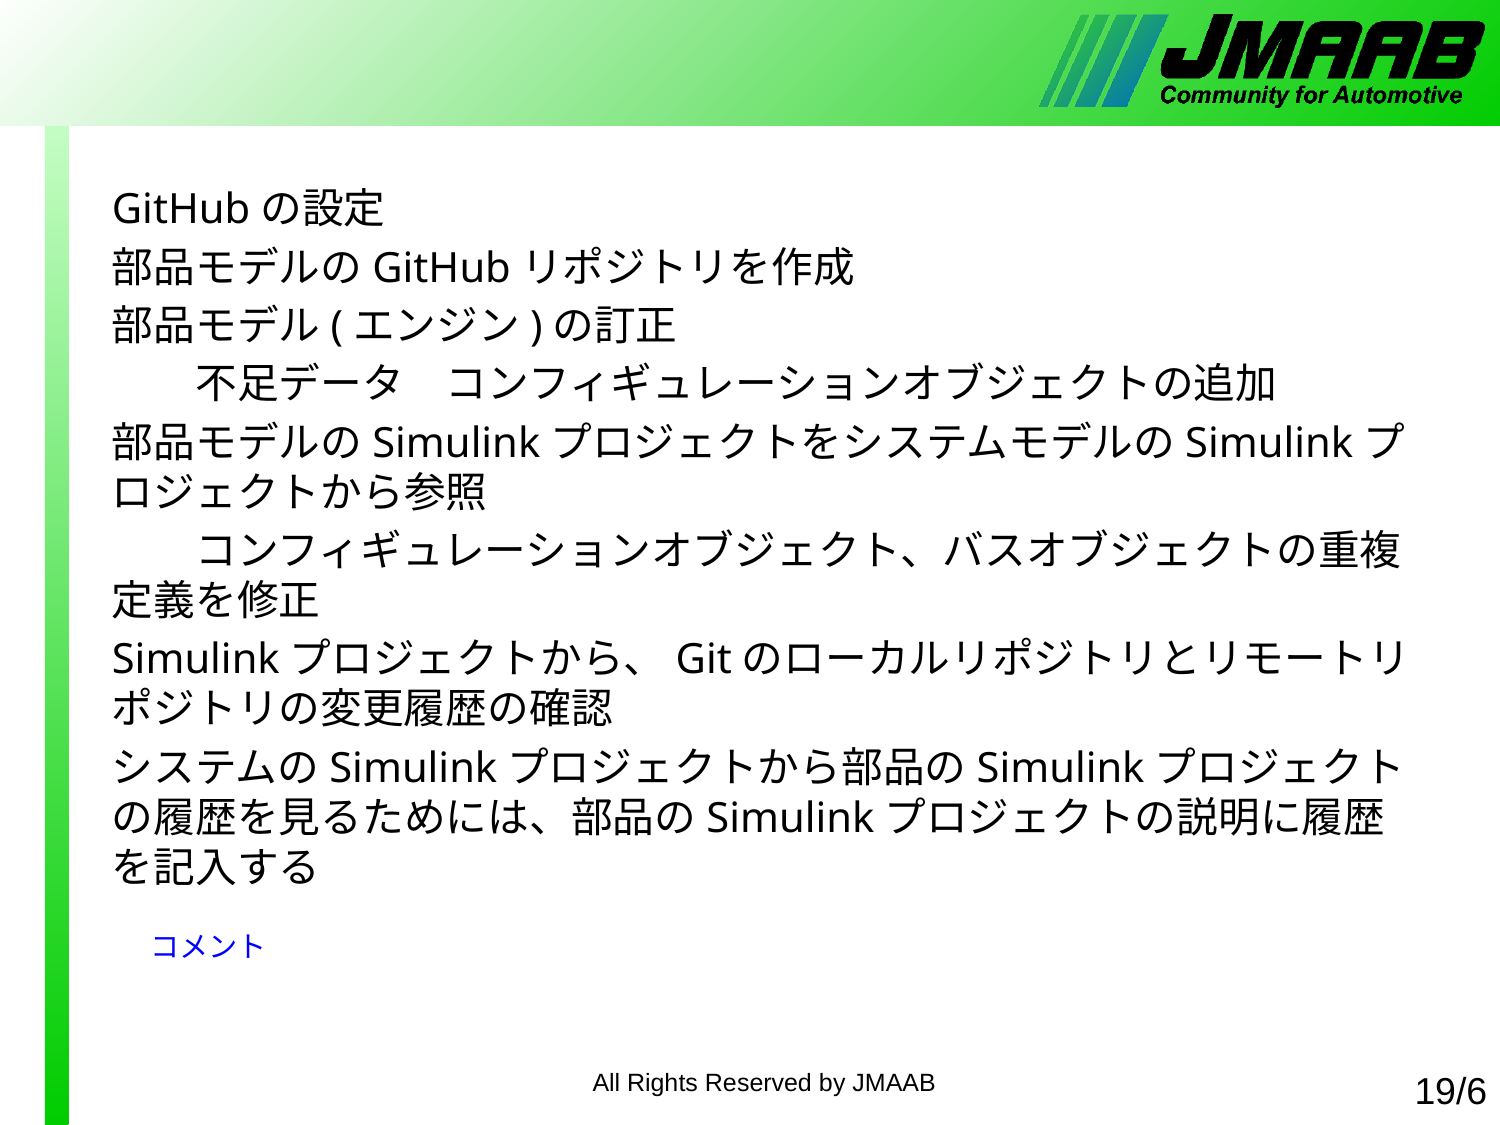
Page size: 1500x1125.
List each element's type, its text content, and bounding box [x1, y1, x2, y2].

text_box コメント [135, 920, 1500, 971]
picture [1036, 11, 1486, 109]
list GitHubの設定 部品モデルのGitHubリポジトリを作成 部品モデル(エンジン)の訂正 不足データ コンフィギュレーションオブジェクトの追加 部品モデルのSimulinkプロジェクトをシステムモデルのSimulinkプロジェクトから参照 コンフィギュレーションオブジェクト、バスオブジェクトの重複定義を修正 Simulinkプロジェクトから、Gitのローカルリポジトリとリモートリポジトリの変更履歴の確認 システムのSimulinkプロジェクトから部品のSimulinkプロジェクトの履歴を見るためには、部品のSimulinkプロジェクトの説明に履歴を記入する [96, 174, 1432, 262]
